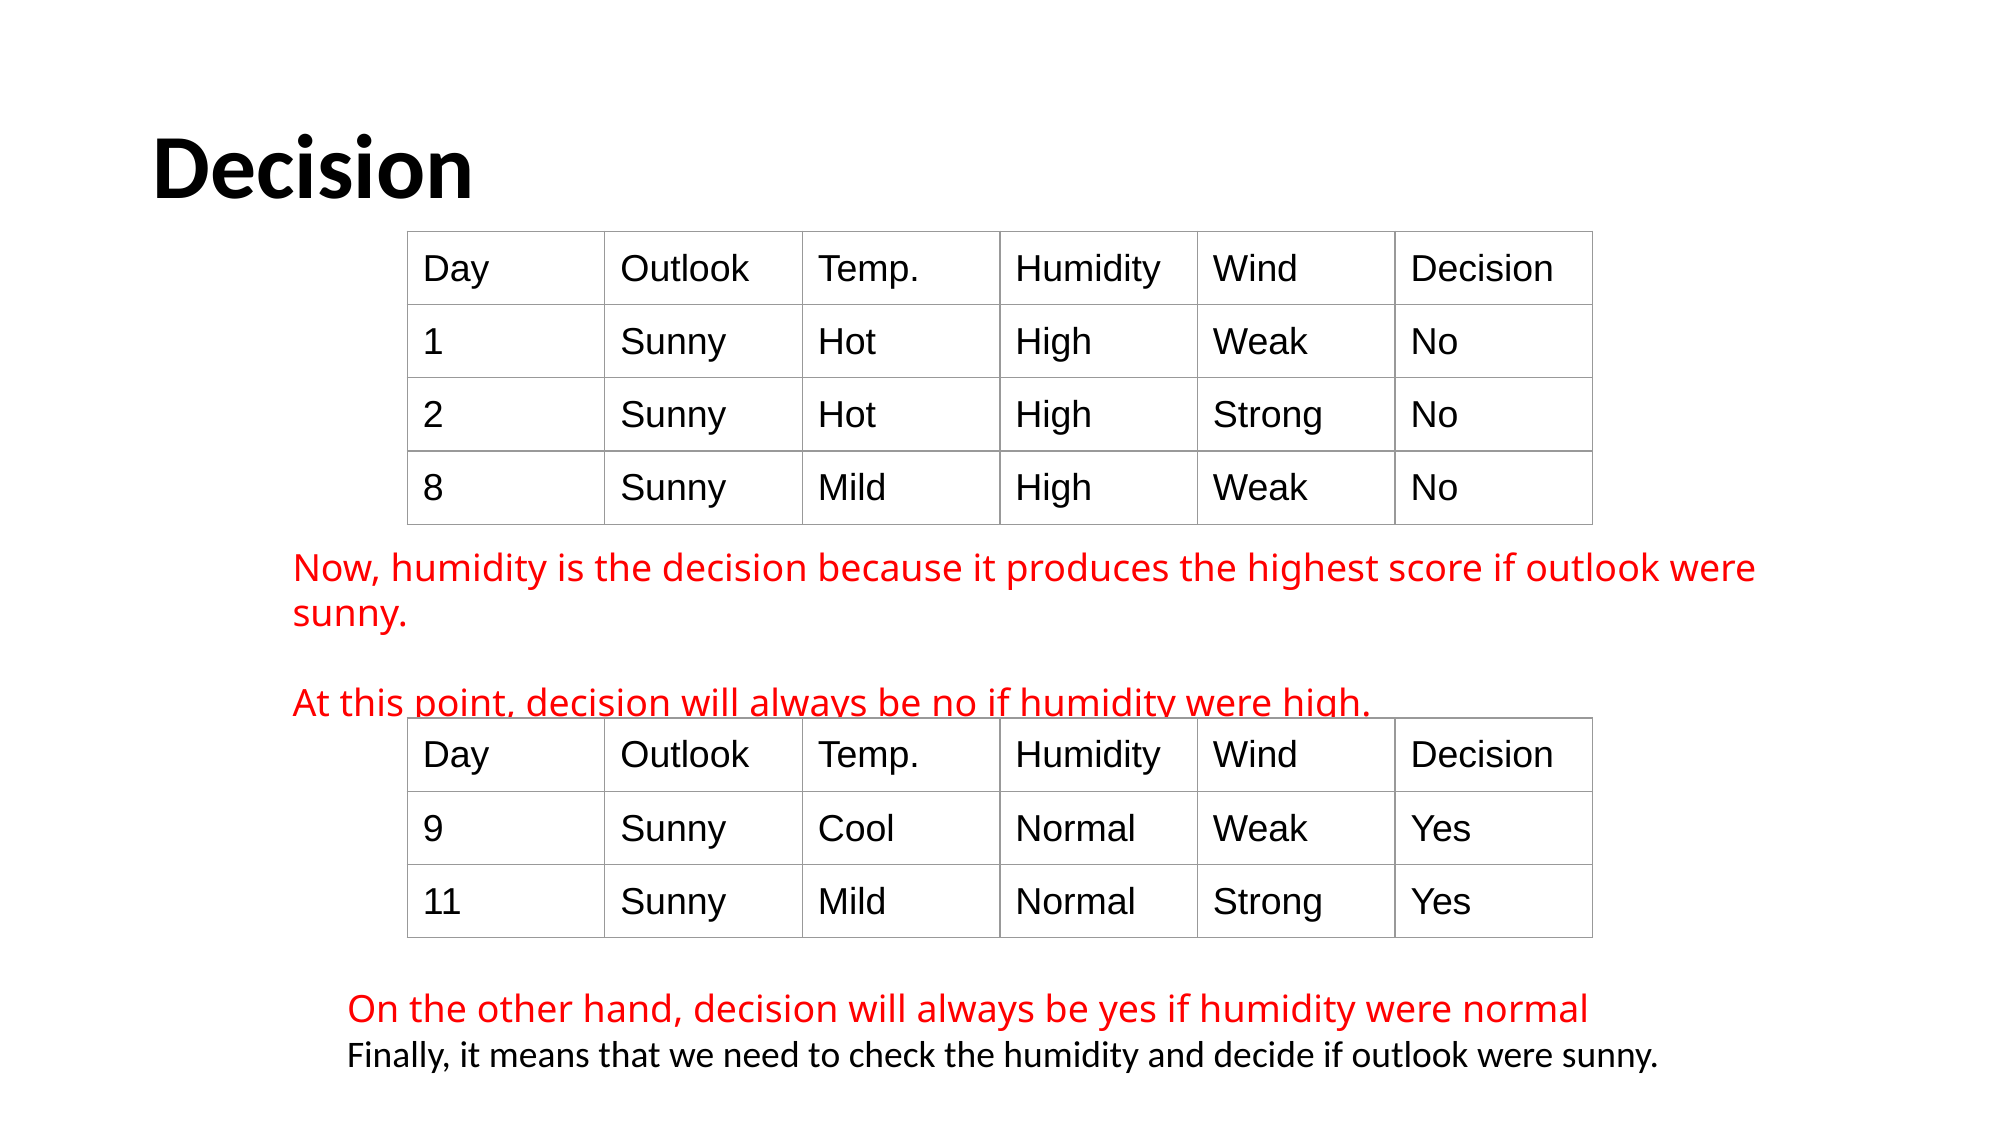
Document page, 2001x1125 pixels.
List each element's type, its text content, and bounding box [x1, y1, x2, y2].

table_cell Strong [1198, 378, 1394, 450]
table_cell Weak [1198, 452, 1394, 524]
table_cell Sunny [605, 452, 802, 524]
table_header Day [408, 232, 604, 304]
table_cell Sunny [605, 378, 802, 450]
table_cell High [1001, 378, 1197, 450]
table_header Temp. [803, 719, 999, 791]
table_cell Mild [803, 452, 999, 524]
table_cell Sunny [605, 865, 802, 937]
table_header Decision [1396, 719, 1592, 791]
table_cell Cool [803, 792, 999, 864]
table_cell Normal [1001, 792, 1197, 864]
table_header Wind [1198, 719, 1394, 791]
table_cell Strong [1198, 865, 1394, 937]
table_cell 11 [408, 865, 604, 937]
table_header Outlook [605, 232, 802, 304]
table_cell Weak [1198, 792, 1394, 864]
table_cell Normal [1001, 865, 1197, 937]
table_header Decision [1396, 232, 1592, 304]
table_cell No [1396, 305, 1592, 377]
table_cell No [1396, 378, 1592, 450]
table_cell Sunny [605, 792, 802, 864]
table_cell 9 [408, 792, 604, 864]
table_cell Hot [803, 305, 999, 377]
table_cell 2 [408, 378, 604, 450]
table_header Outlook [605, 719, 802, 791]
table_cell No [1396, 452, 1592, 524]
title Decision [137, 59, 1863, 278]
table_header Humidity [1001, 719, 1197, 791]
table_header Temp. [803, 232, 999, 304]
table_header Day [408, 719, 604, 791]
table_cell Sunny [605, 305, 802, 377]
table_header Humidity [1001, 232, 1197, 304]
text_box On the other hand, decision will always be yes if humidity were normal Finally, it means that we need to check the humidity and decide if outlook were sunny. [332, 977, 1882, 1125]
table_cell High [1001, 305, 1197, 377]
table_cell Mild [803, 865, 999, 937]
table_cell Hot [803, 378, 999, 450]
table_cell Yes [1396, 792, 1592, 864]
table_cell 8 [408, 452, 604, 524]
table_cell Yes [1396, 865, 1592, 937]
table_header Wind [1198, 232, 1394, 304]
text_box Now, humidity is the decision because it produces the highest score if outlook were sunny. At this point, decision will always be no if humidity were high. [277, 536, 1851, 688]
table_cell 1 [408, 305, 604, 377]
table_cell High [1001, 452, 1197, 524]
table_cell Weak [1198, 305, 1394, 377]
